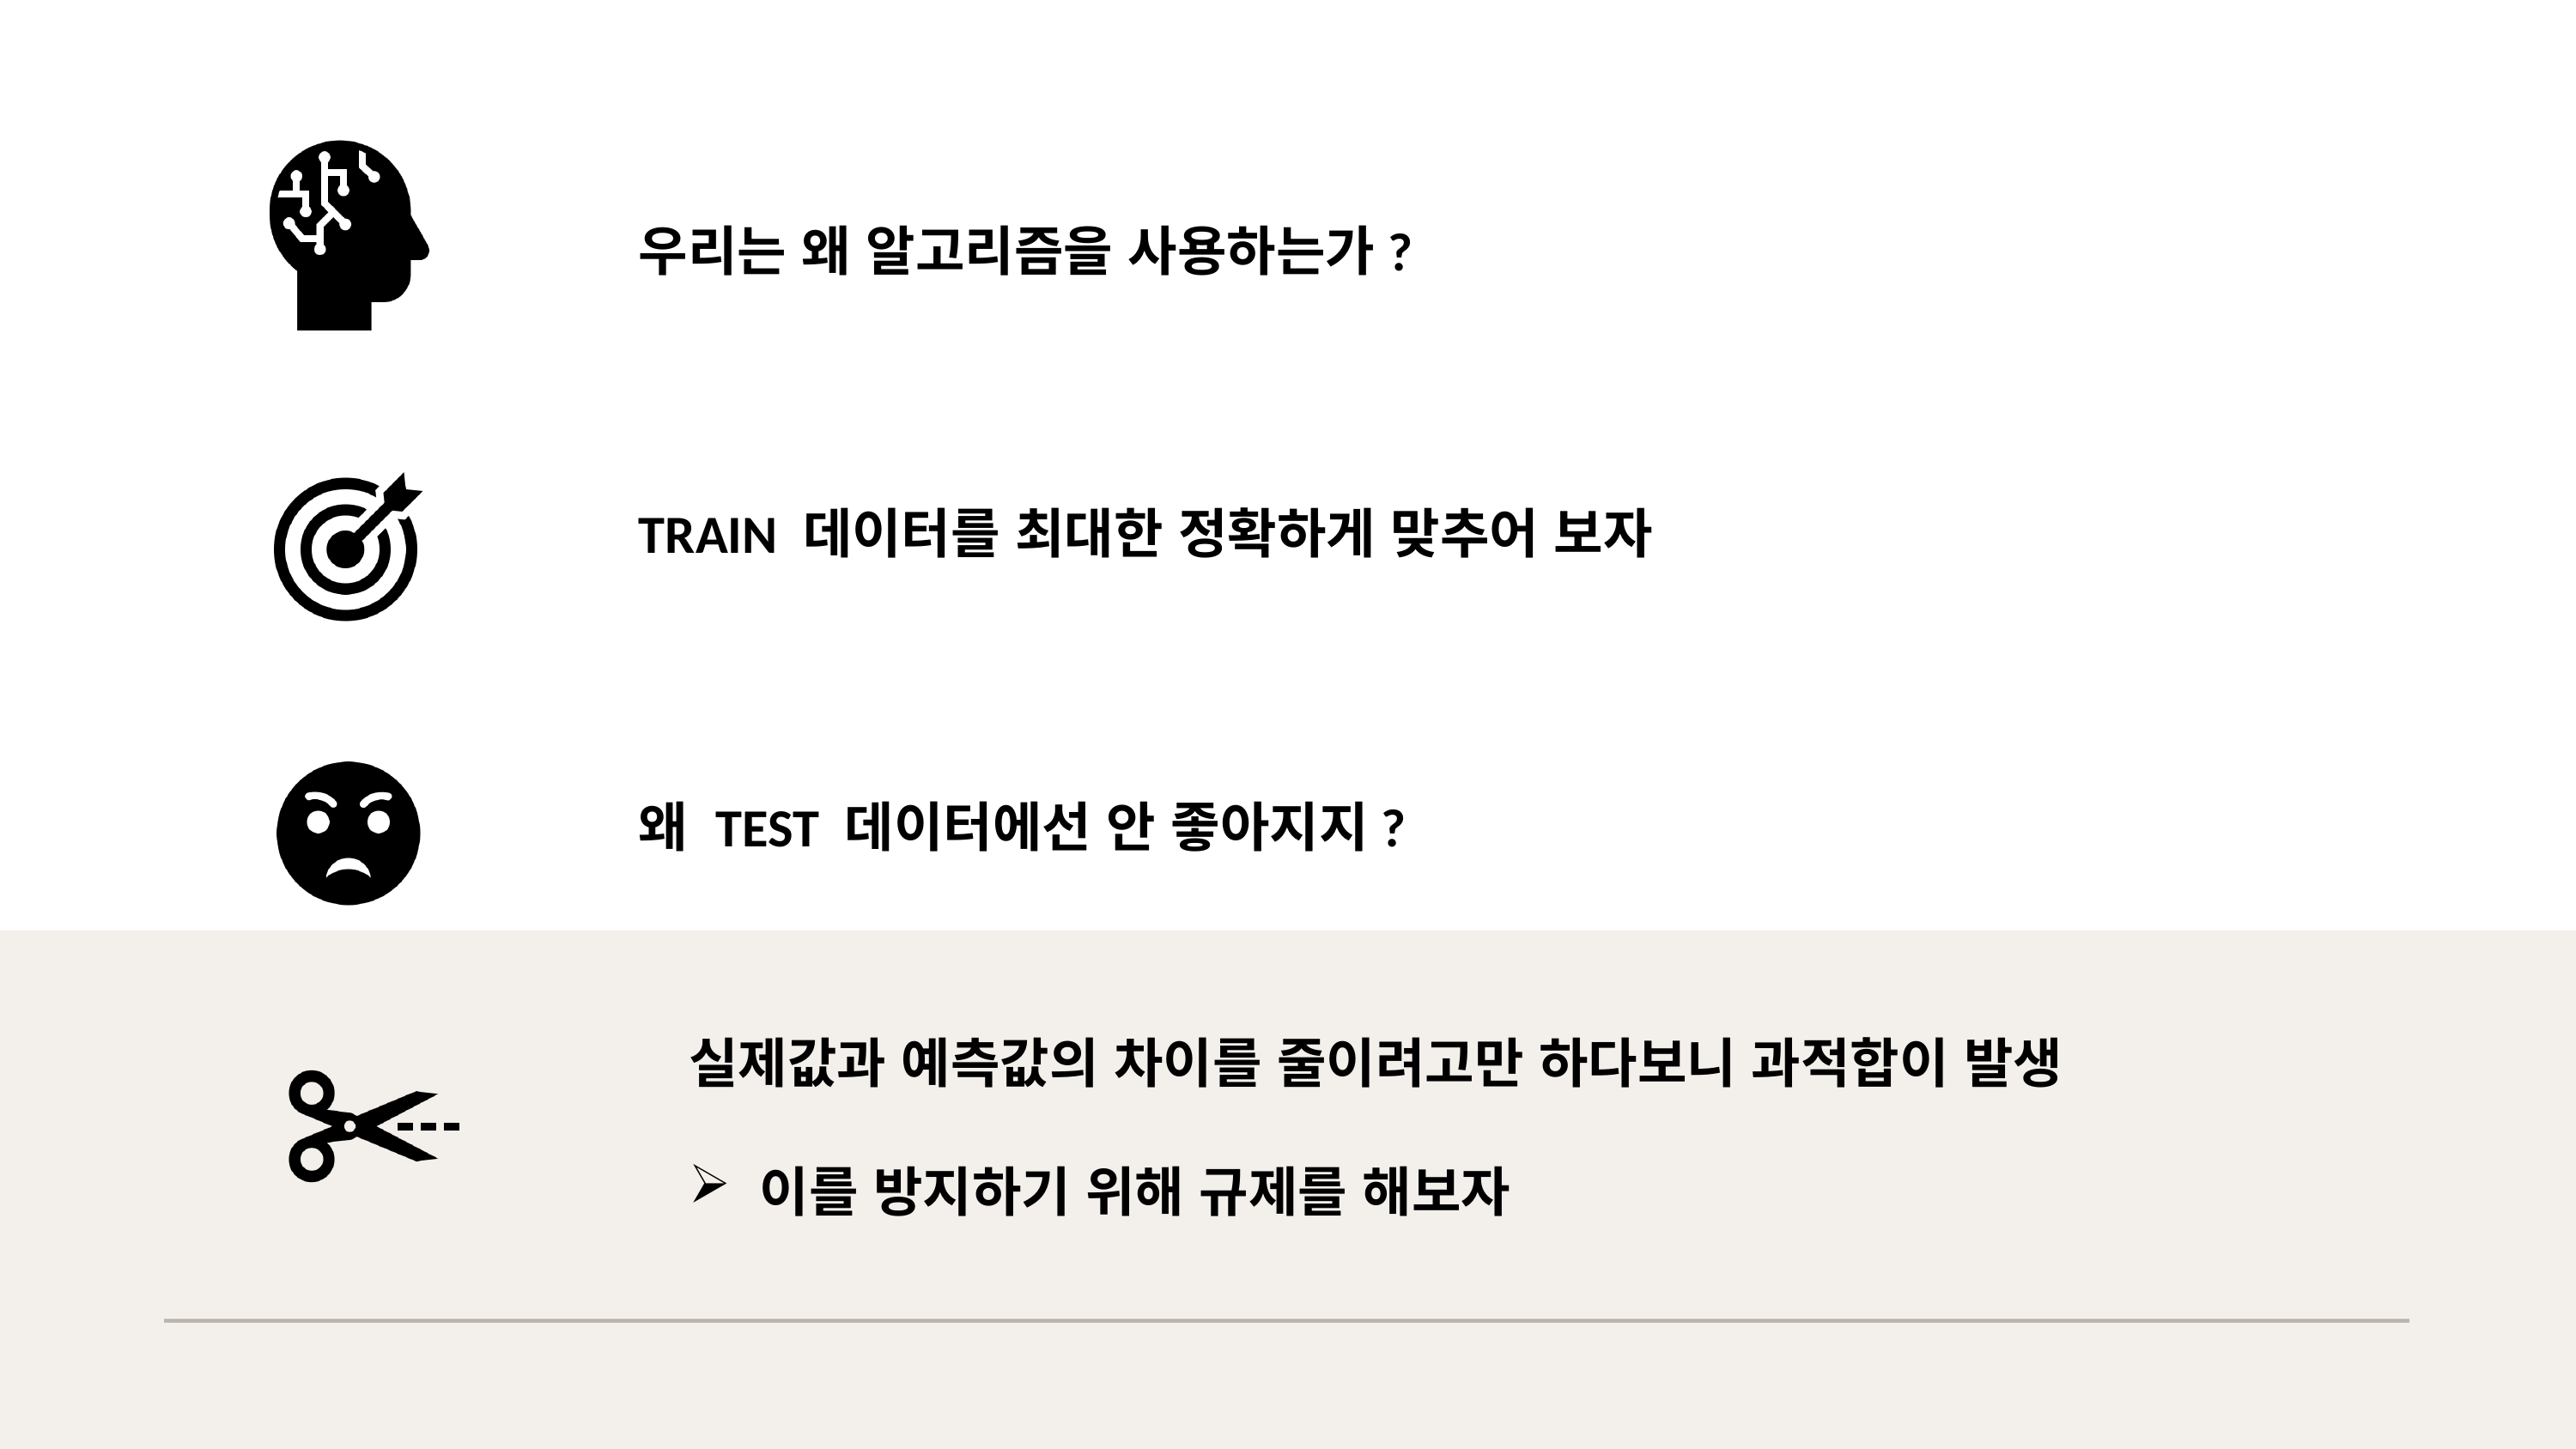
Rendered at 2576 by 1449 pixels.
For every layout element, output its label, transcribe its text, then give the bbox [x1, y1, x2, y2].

picture [235, 123, 462, 349]
text_box 왜 TEST 데이터에선 안 좋아지지? [626, 786, 1897, 864]
text_box TRAIN 데이터를 최대한 정확하게 맞추어 보자 [626, 493, 1897, 571]
text_box 우리는 왜 알고리즘을 사용하는가? [626, 210, 1897, 288]
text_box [164, 1317, 2409, 1325]
picture [257, 455, 439, 637]
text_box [0, 930, 2576, 1449]
picture [257, 743, 439, 925]
picture [281, 1033, 467, 1219]
